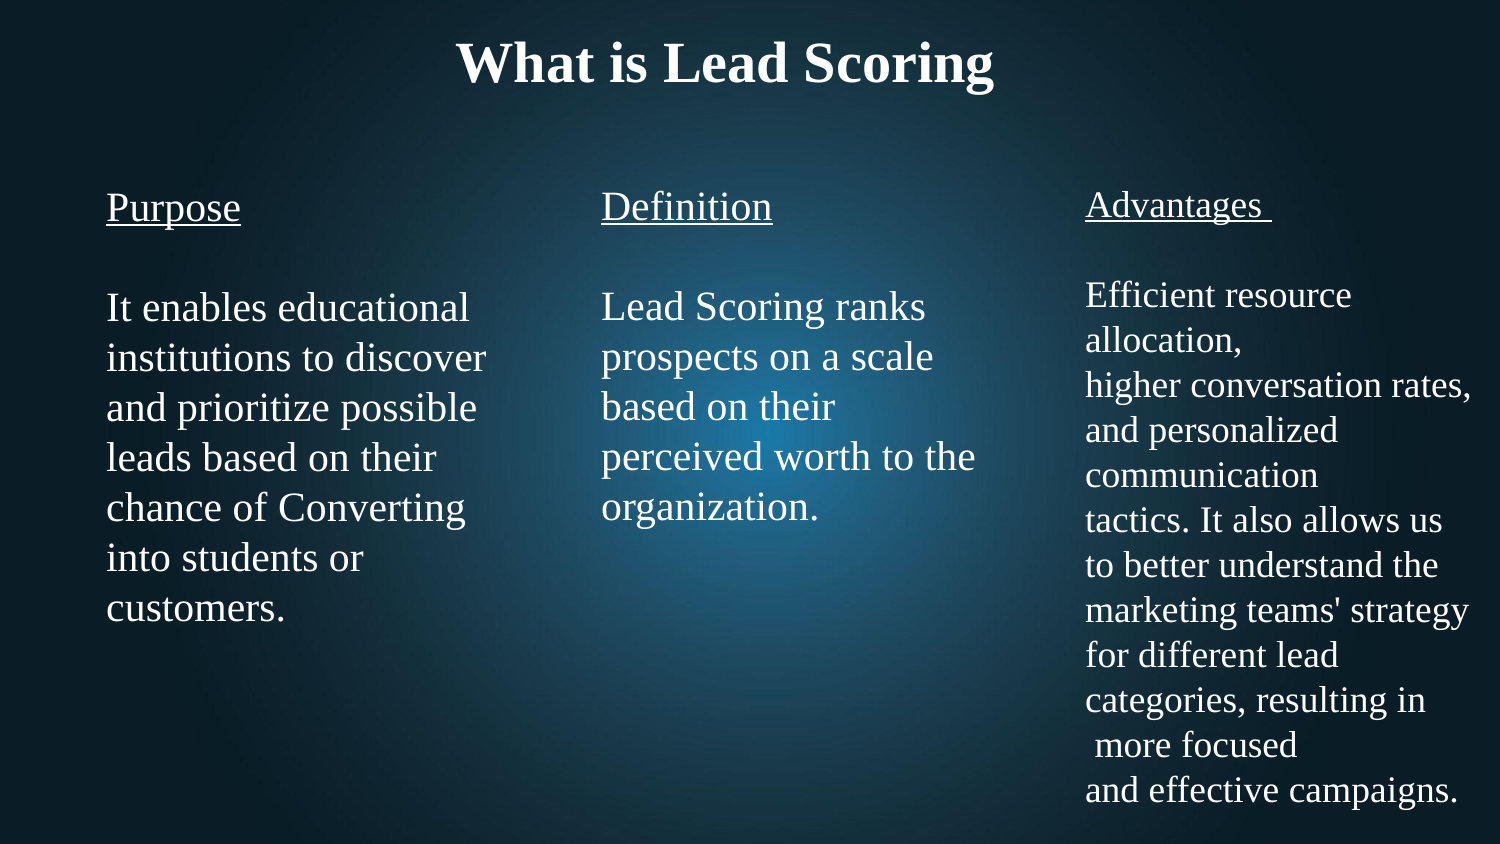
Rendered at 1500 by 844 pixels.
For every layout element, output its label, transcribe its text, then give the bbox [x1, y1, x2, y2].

picture [0, 0, 1500, 844]
subtitle Definition Lead Scoring ranks prospects on a scale based on their perceived worth to the organization. [586, 101, 1050, 607]
title What is Lead Scoring [355, 22, 1096, 109]
subtitle Purpose It enables educational institutions to discover and prioritize possible leads based on their chance of Converting into students or customers. [91, 152, 577, 657]
subtitle Advantages Efficient resource allocation, higher conversation rates, and personalized communication tactics. It also allows us to better understand the marketing teams' strategy for different lead categories, resulting in more focused and effective campaigns. [1070, 172, 1500, 818]
